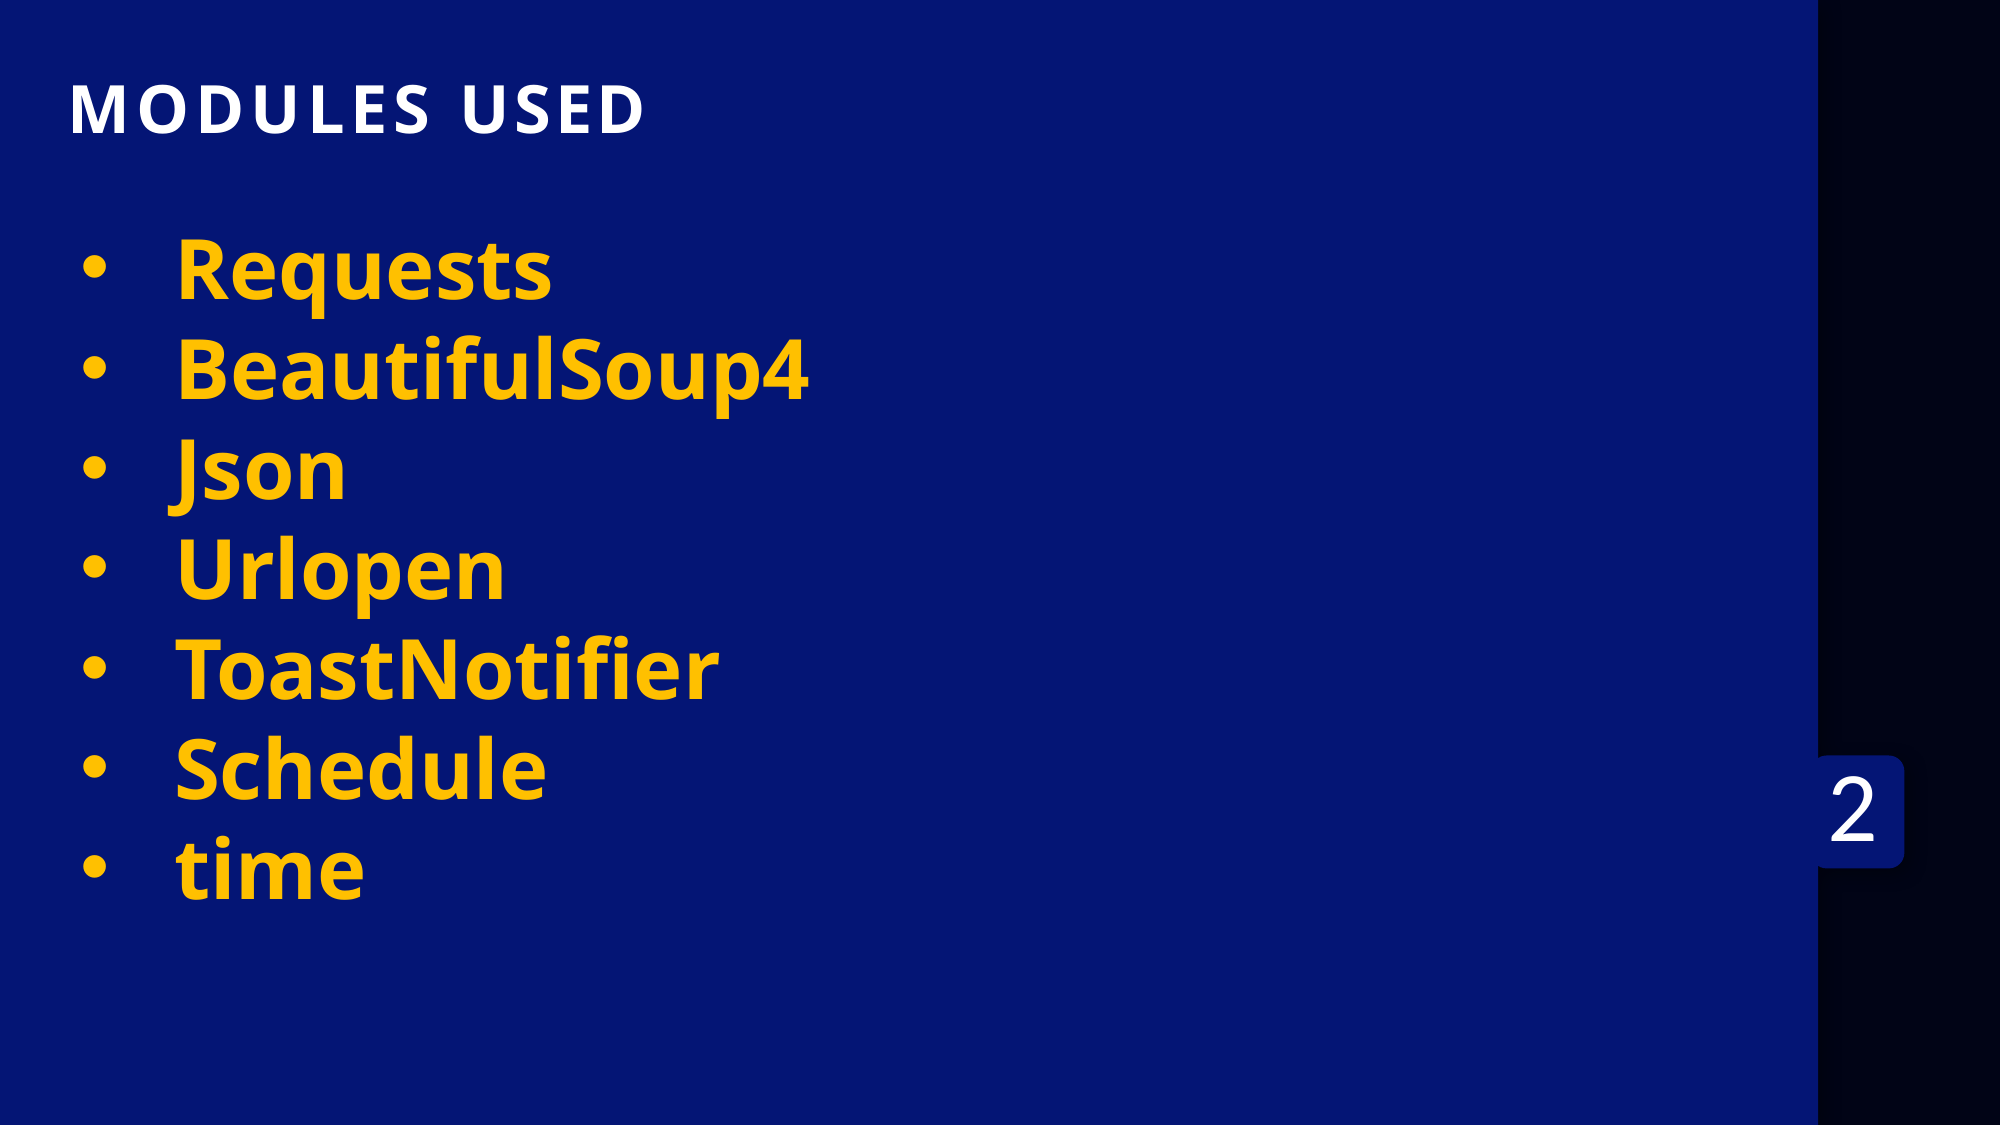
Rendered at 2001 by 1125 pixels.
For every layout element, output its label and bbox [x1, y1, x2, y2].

text_box [0, 0, 1905, 1125]
